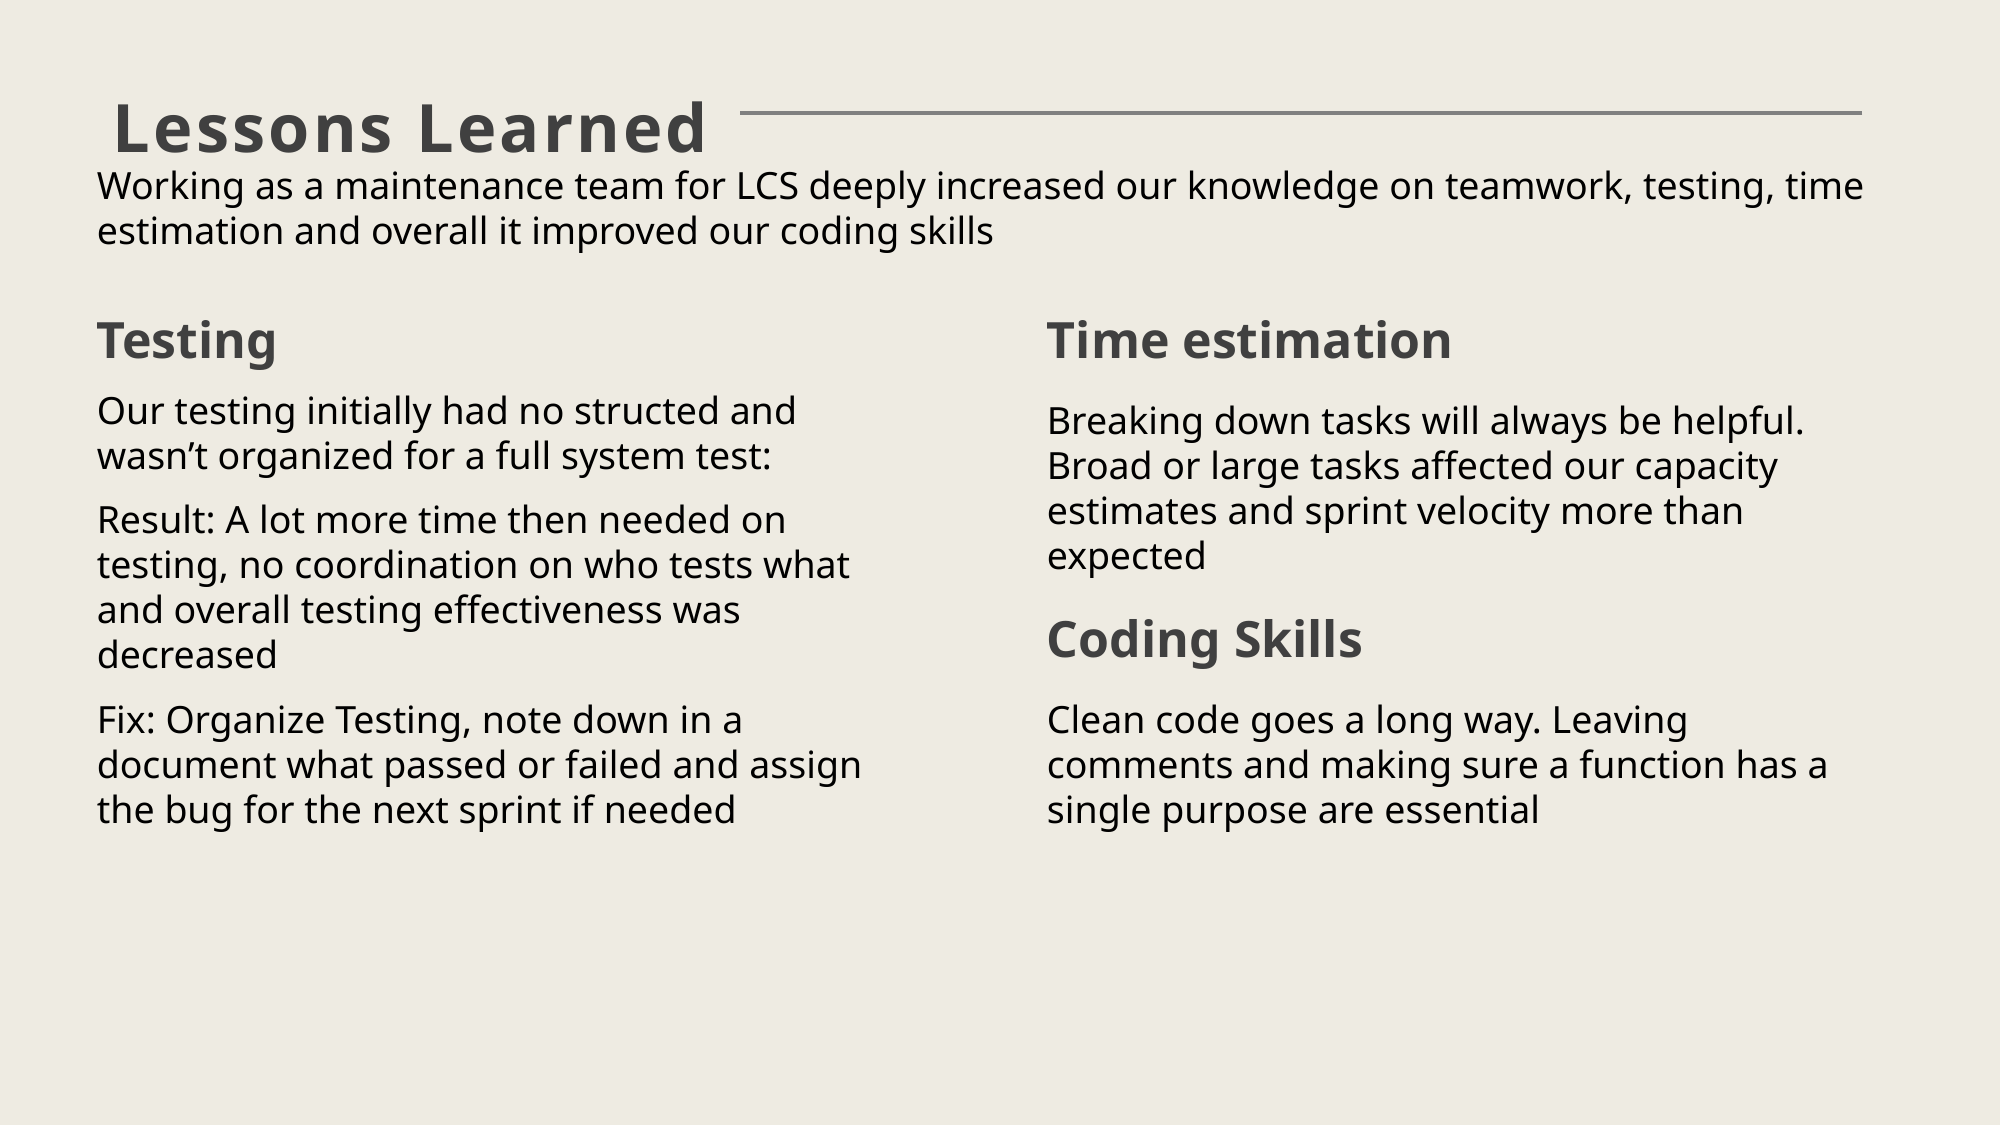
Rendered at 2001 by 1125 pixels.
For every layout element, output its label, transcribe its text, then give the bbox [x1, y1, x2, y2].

text_box Coding Skills [1032, 600, 1882, 675]
text_box Lessons Learned [82, 54, 740, 177]
text_box Clean code goes a long way. Leaving comments and making sure a function has a single purpose are essential [1032, 689, 1882, 839]
text_box Fix: Organize Testing, note down in a document what passed or failed and assign the bug for the next sprint if needed [82, 689, 932, 839]
text_box Result: A lot more time then needed on testing, no coordination on who tests what and overall testing effectiveness was decreased [82, 488, 932, 684]
text_box Testing [82, 300, 932, 376]
text_box Breaking down tasks will always be helpful. Broad or large tasks affected our capacity estimates and sprint velocity more than expected [1032, 389, 1882, 585]
text_box Our testing initially had no structed and wasn’t organized for a full system test: [82, 379, 932, 485]
text_box Working as a maintenance team for LCS deeply increased our knowledge on teamwork, testing, time estimation and overall it improved our coding skills [82, 154, 1882, 260]
text_box Time estimation [1032, 300, 1882, 376]
